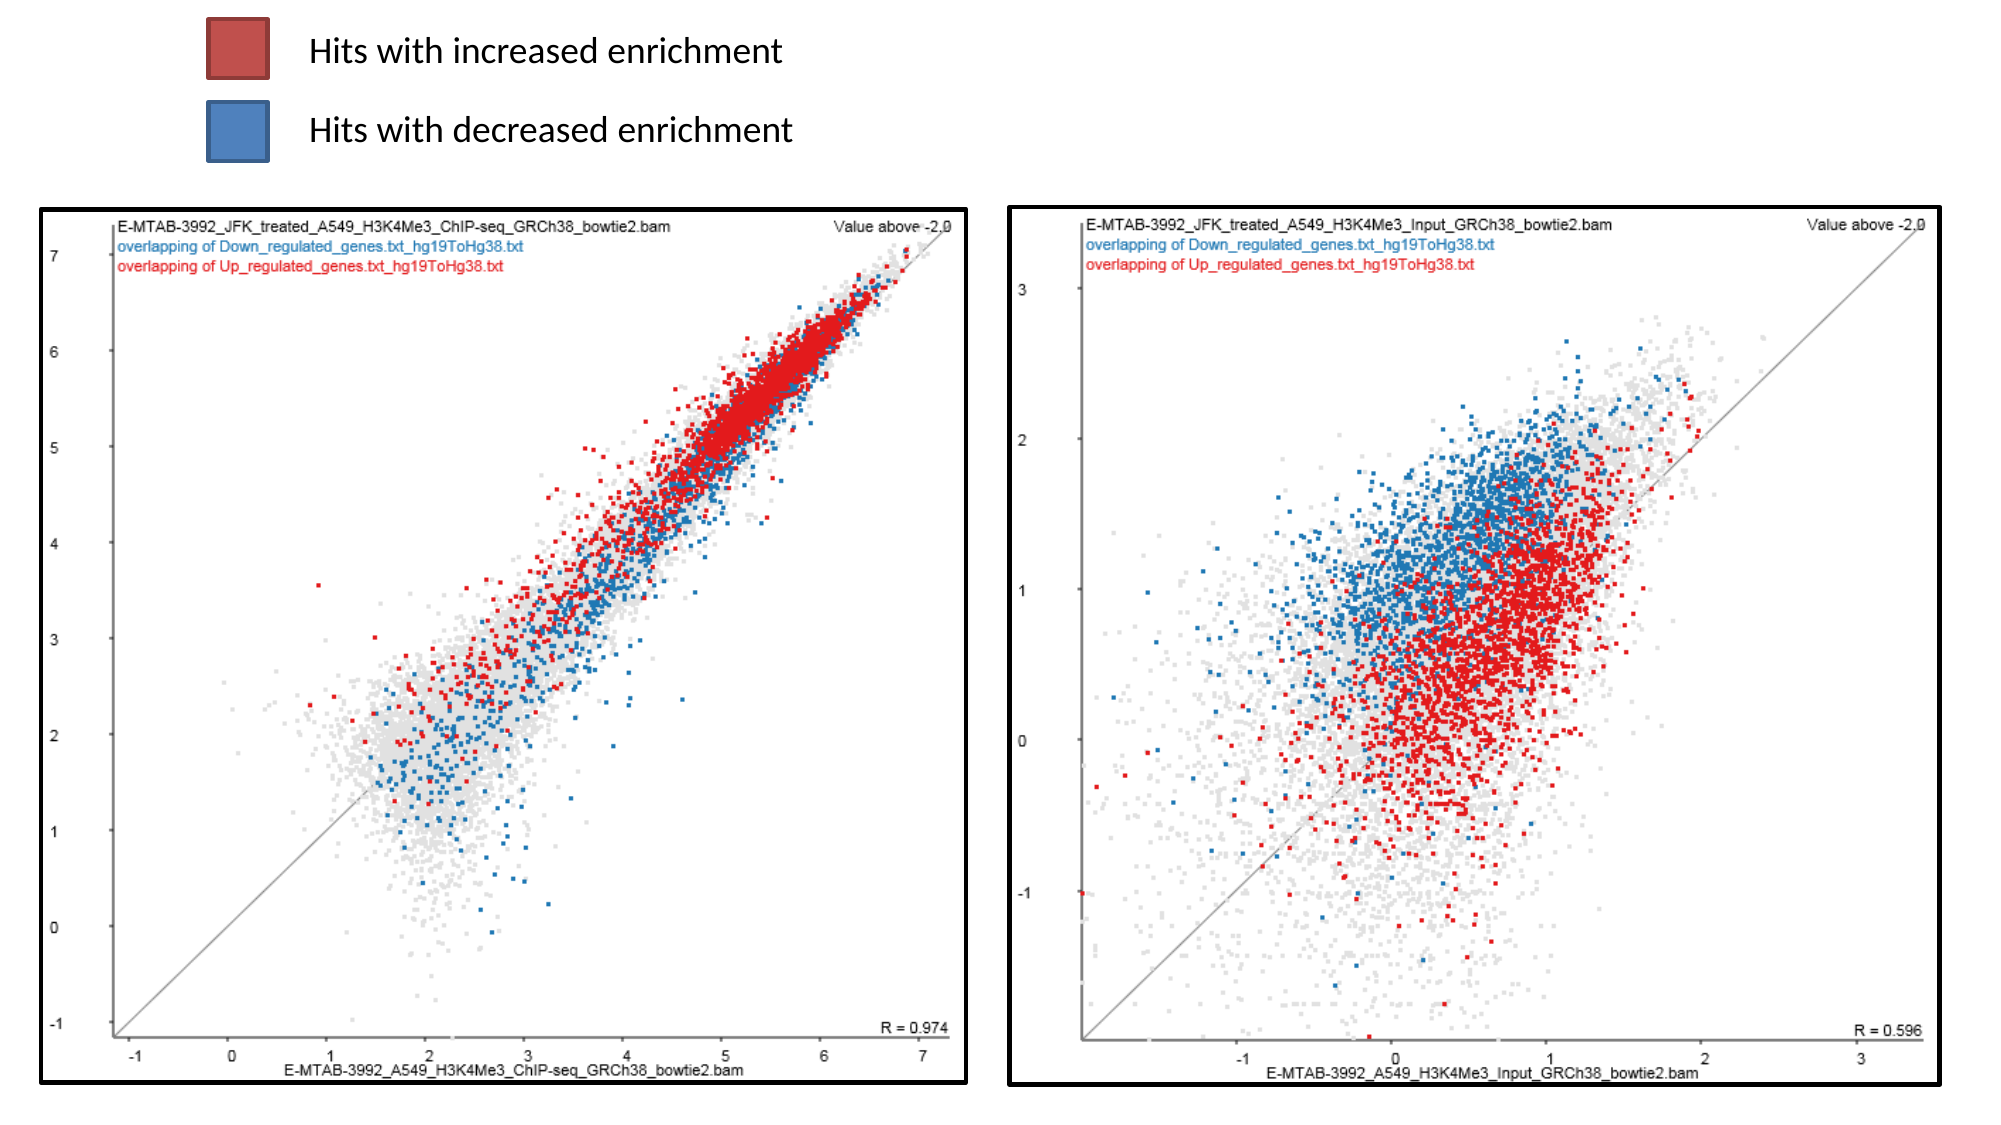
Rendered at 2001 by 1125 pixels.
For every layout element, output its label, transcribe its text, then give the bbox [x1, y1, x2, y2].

text_box [206, 17, 270, 80]
picture [42, 211, 964, 1081]
text_box [206, 100, 270, 163]
text_box Hits with increased enrichment [294, 19, 799, 79]
picture [1011, 209, 1938, 1083]
text_box Hits with decreased enrichment [294, 97, 809, 158]
